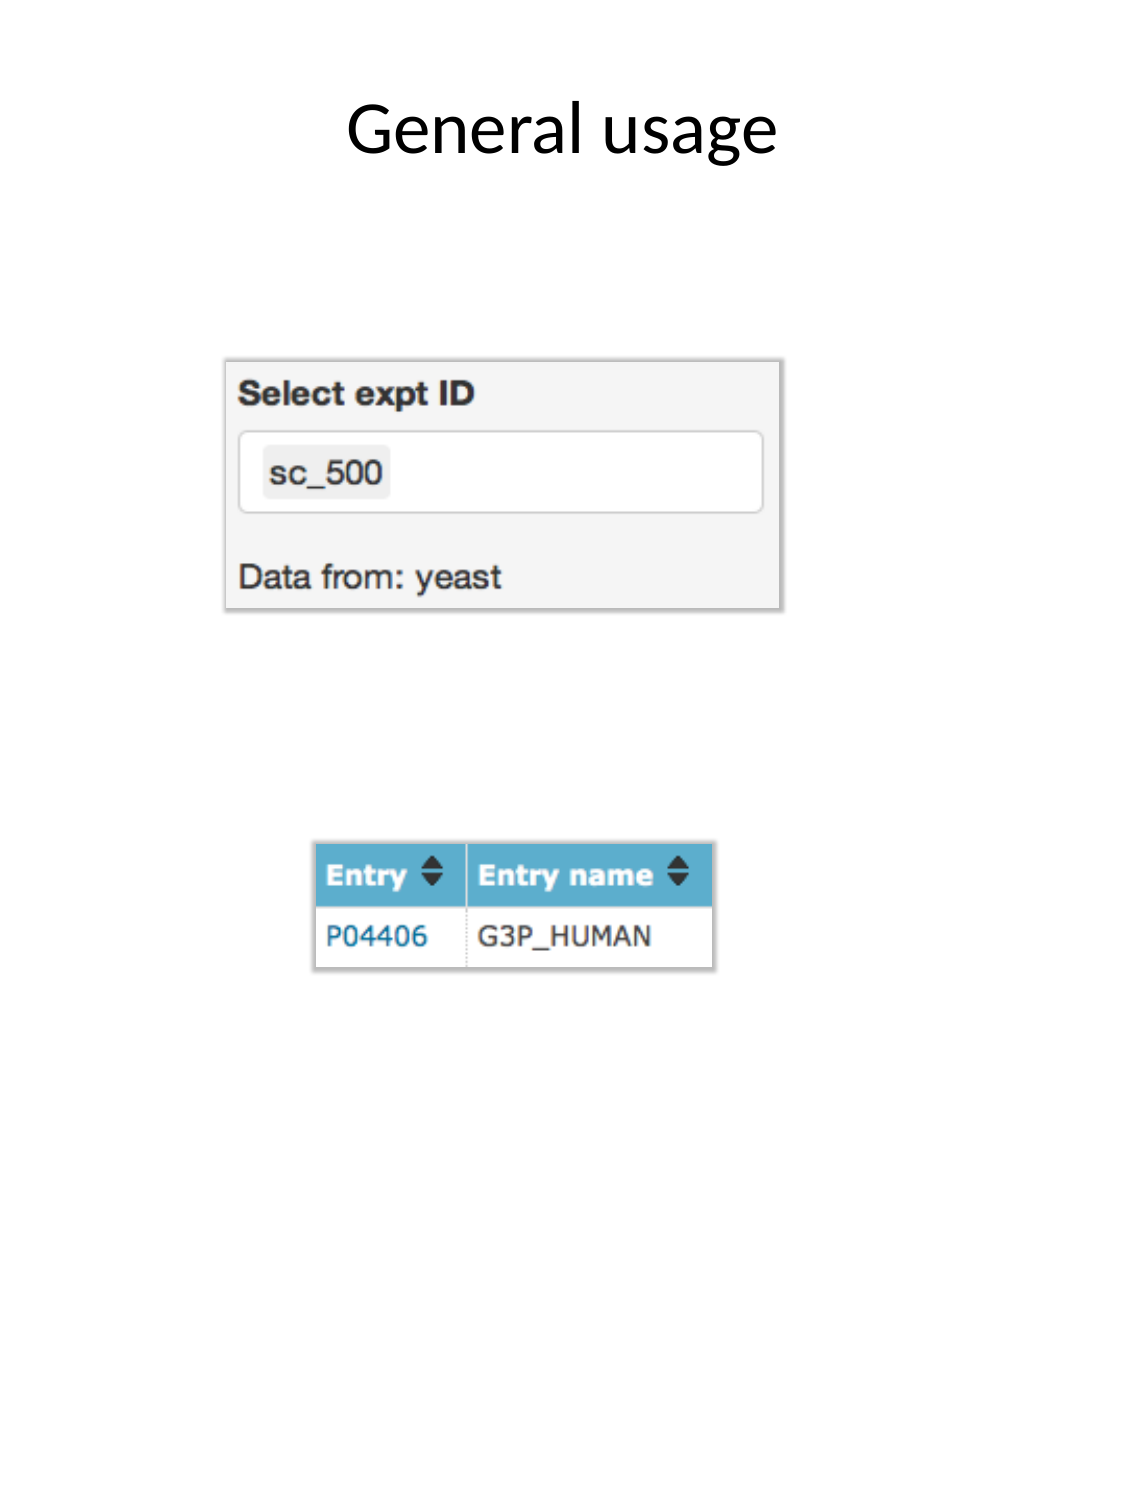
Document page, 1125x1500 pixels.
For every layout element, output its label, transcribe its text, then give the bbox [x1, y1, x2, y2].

picture [226, 361, 780, 609]
title General usage [56, 60, 1069, 187]
picture [315, 844, 713, 967]
